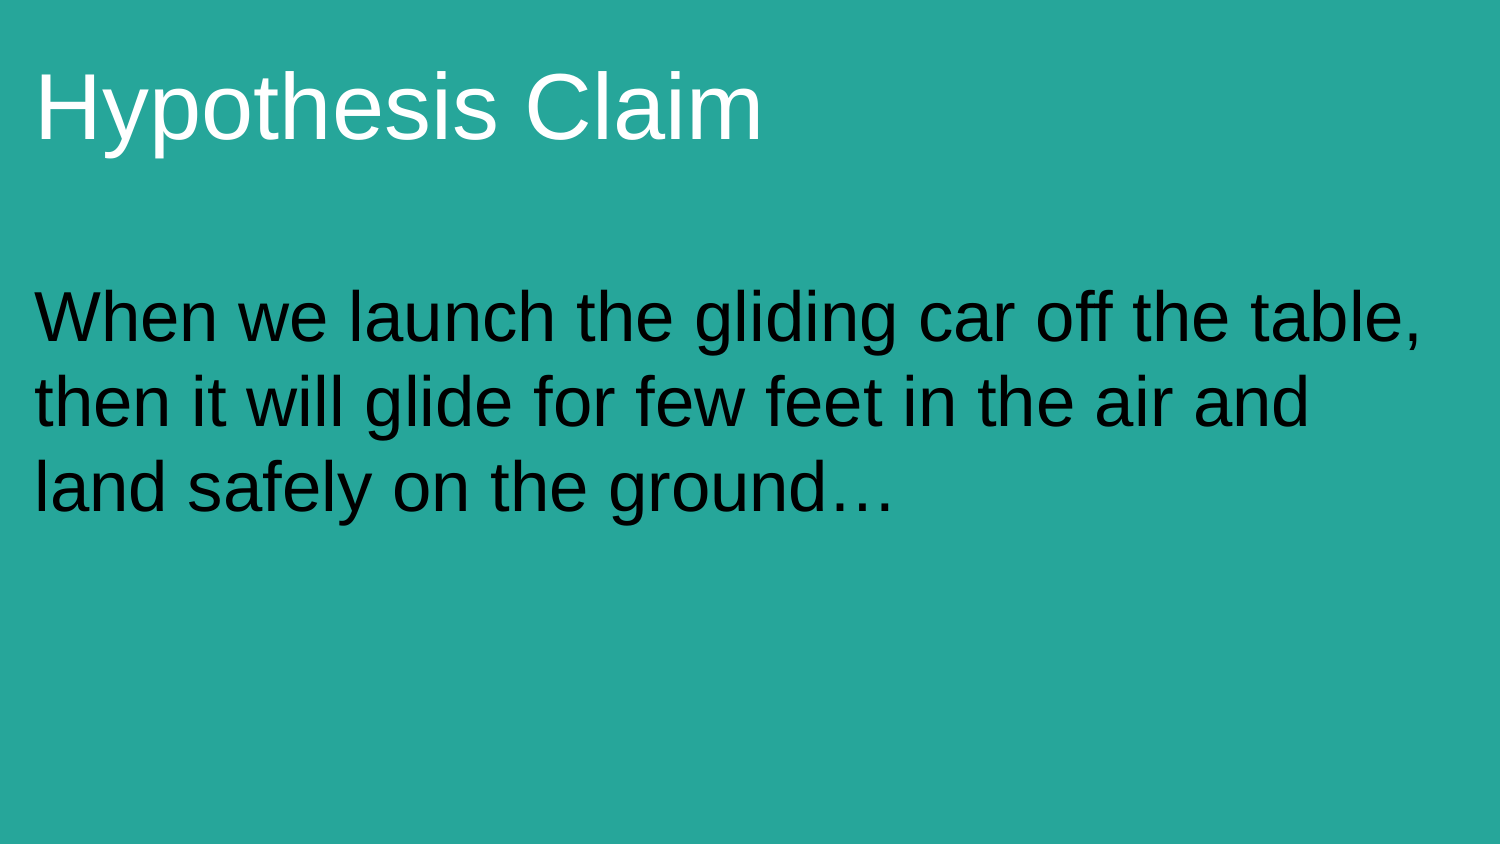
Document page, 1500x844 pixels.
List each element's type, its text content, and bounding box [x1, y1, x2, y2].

text_box Hypothesis Claim When we launch the gliding car off the table, then it will glide for few feet in the air and land safely on the ground… [19, 30, 1477, 803]
